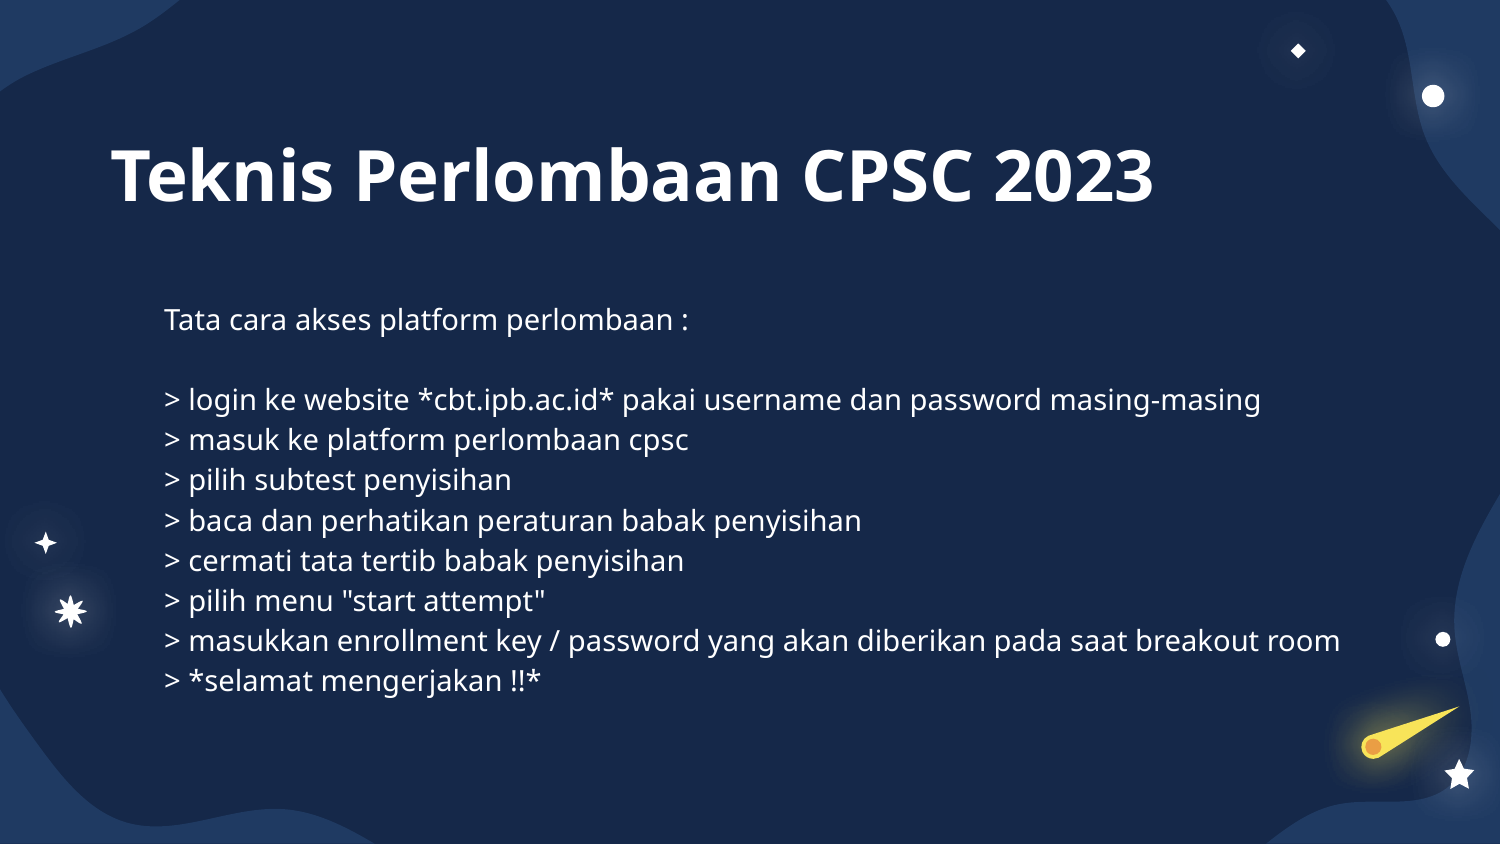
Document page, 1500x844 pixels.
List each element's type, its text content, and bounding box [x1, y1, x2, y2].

text_box [1421, 84, 1445, 108]
text_box Tata cara akses platform perlombaan : > login ke website *cbt.ipb.ac.id* pakai username dan password masing-masing > masuk ke platform perlombaan cpsc > pilih subtest penyisihan > baca dan perhatikan peraturan babak penyisihan > cermati tata tertib babak penyisihan > pilih menu "start attempt" > masukkan enrollment key / password yang akan diberikan pada saat breakout room > *selamat mengerjakan !!* [149, 280, 1421, 723]
title Teknis Perlombaan CPSC 2023 [0, 102, 1266, 208]
text_box [1435, 631, 1451, 647]
text_box [1444, 763, 1475, 790]
text_box [1290, 43, 1306, 59]
text_box [54, 595, 87, 628]
text_box [34, 531, 57, 554]
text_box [1359, 706, 1460, 760]
